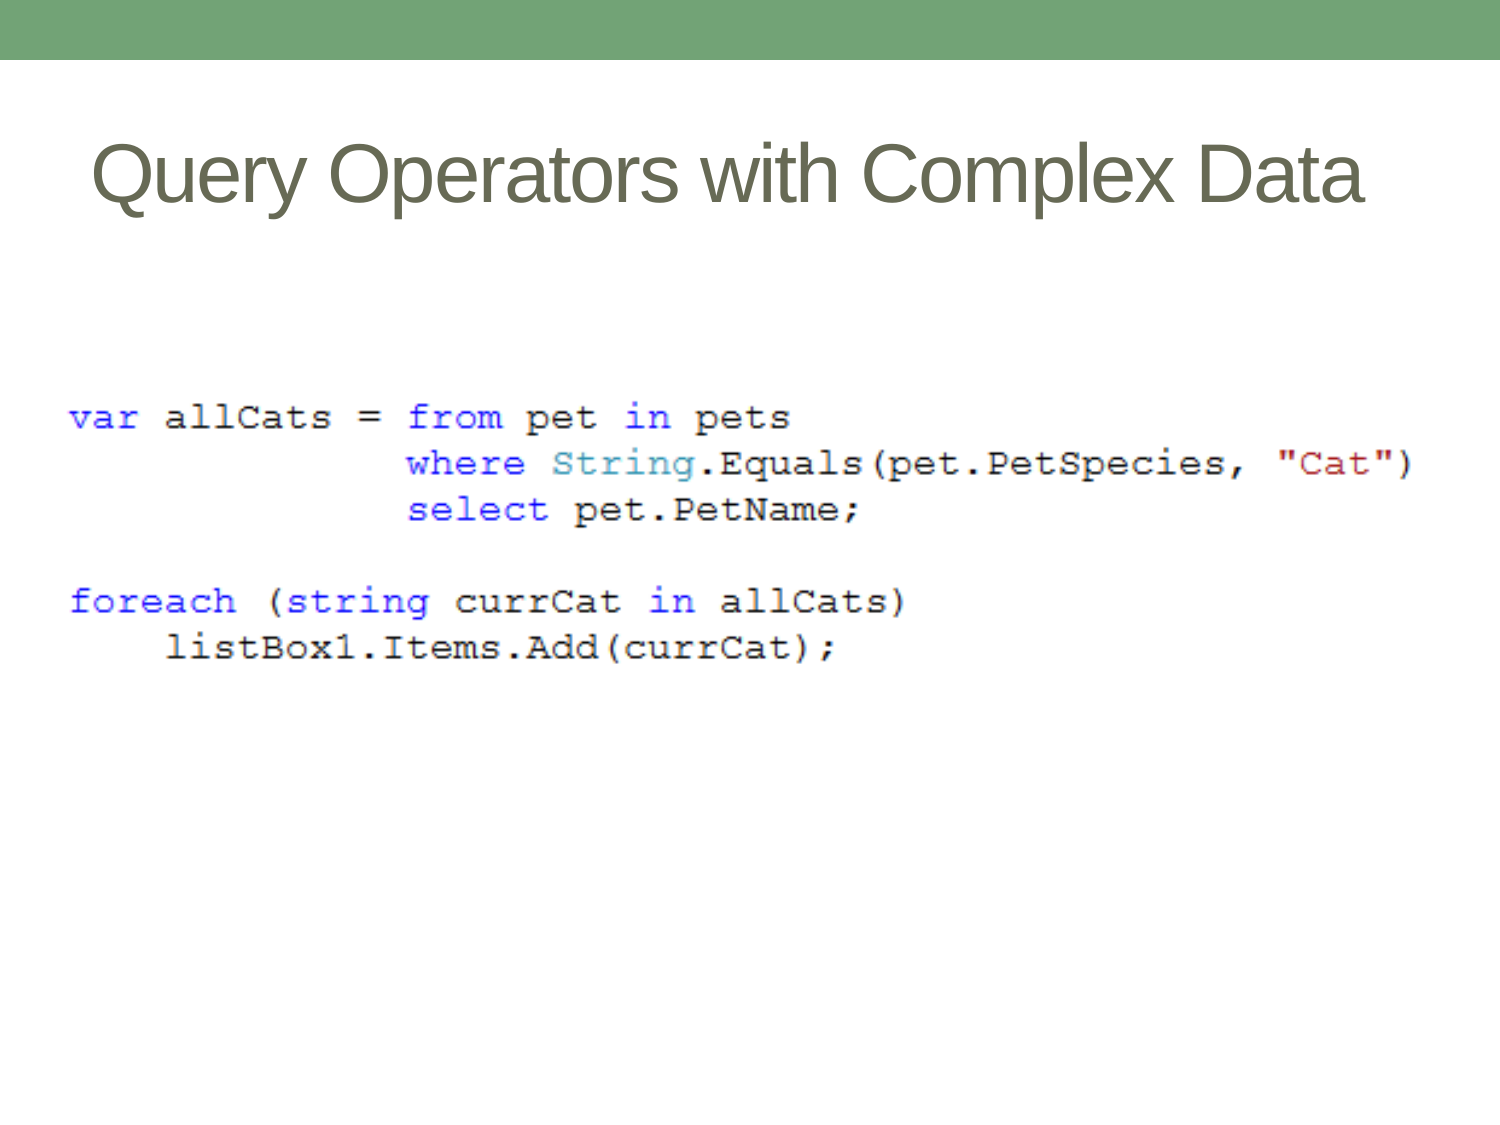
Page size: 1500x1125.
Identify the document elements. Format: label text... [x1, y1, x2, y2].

picture [27, 361, 1448, 693]
title Query Operators with Complex Data [75, 87, 1425, 250]
